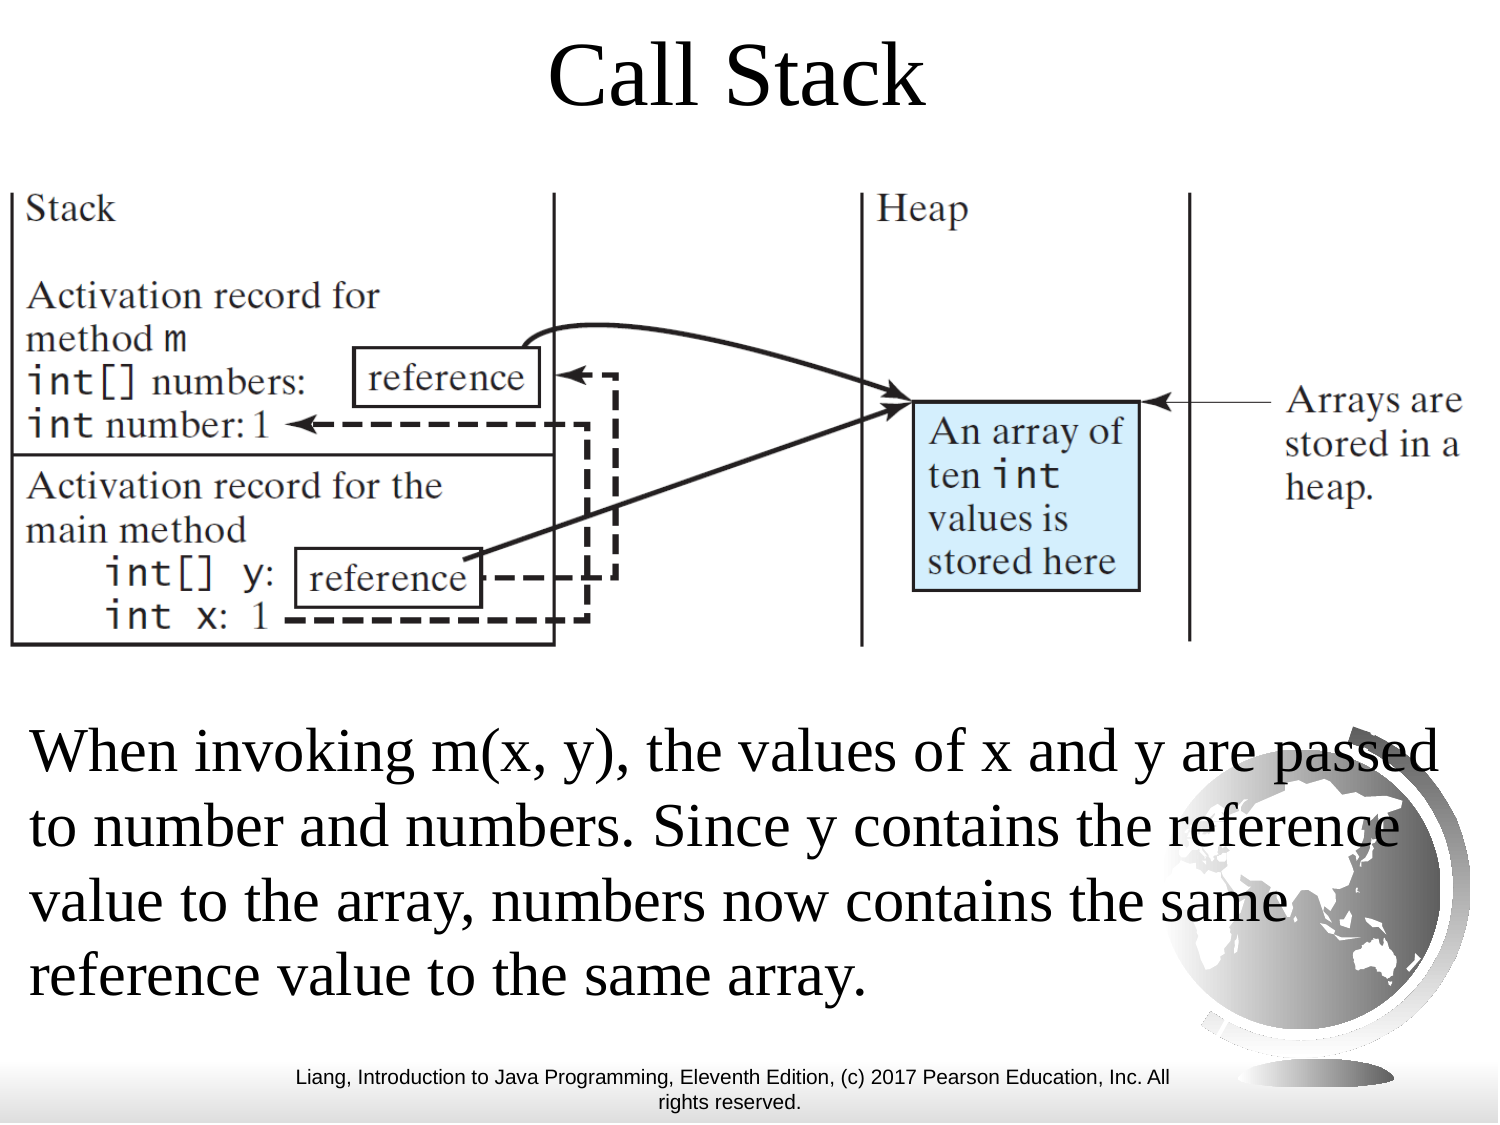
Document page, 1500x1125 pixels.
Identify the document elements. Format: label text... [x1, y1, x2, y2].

slide_number [1074, 1049, 1388, 1125]
title Call Stack [99, 24, 1375, 113]
list When invoking m(x, y), the values of x and y are passed to number and numbers. Since y contains the reference value to the array, numbers now contains the same reference value to the same array. [14, 701, 1464, 1024]
picture [0, 178, 1475, 653]
